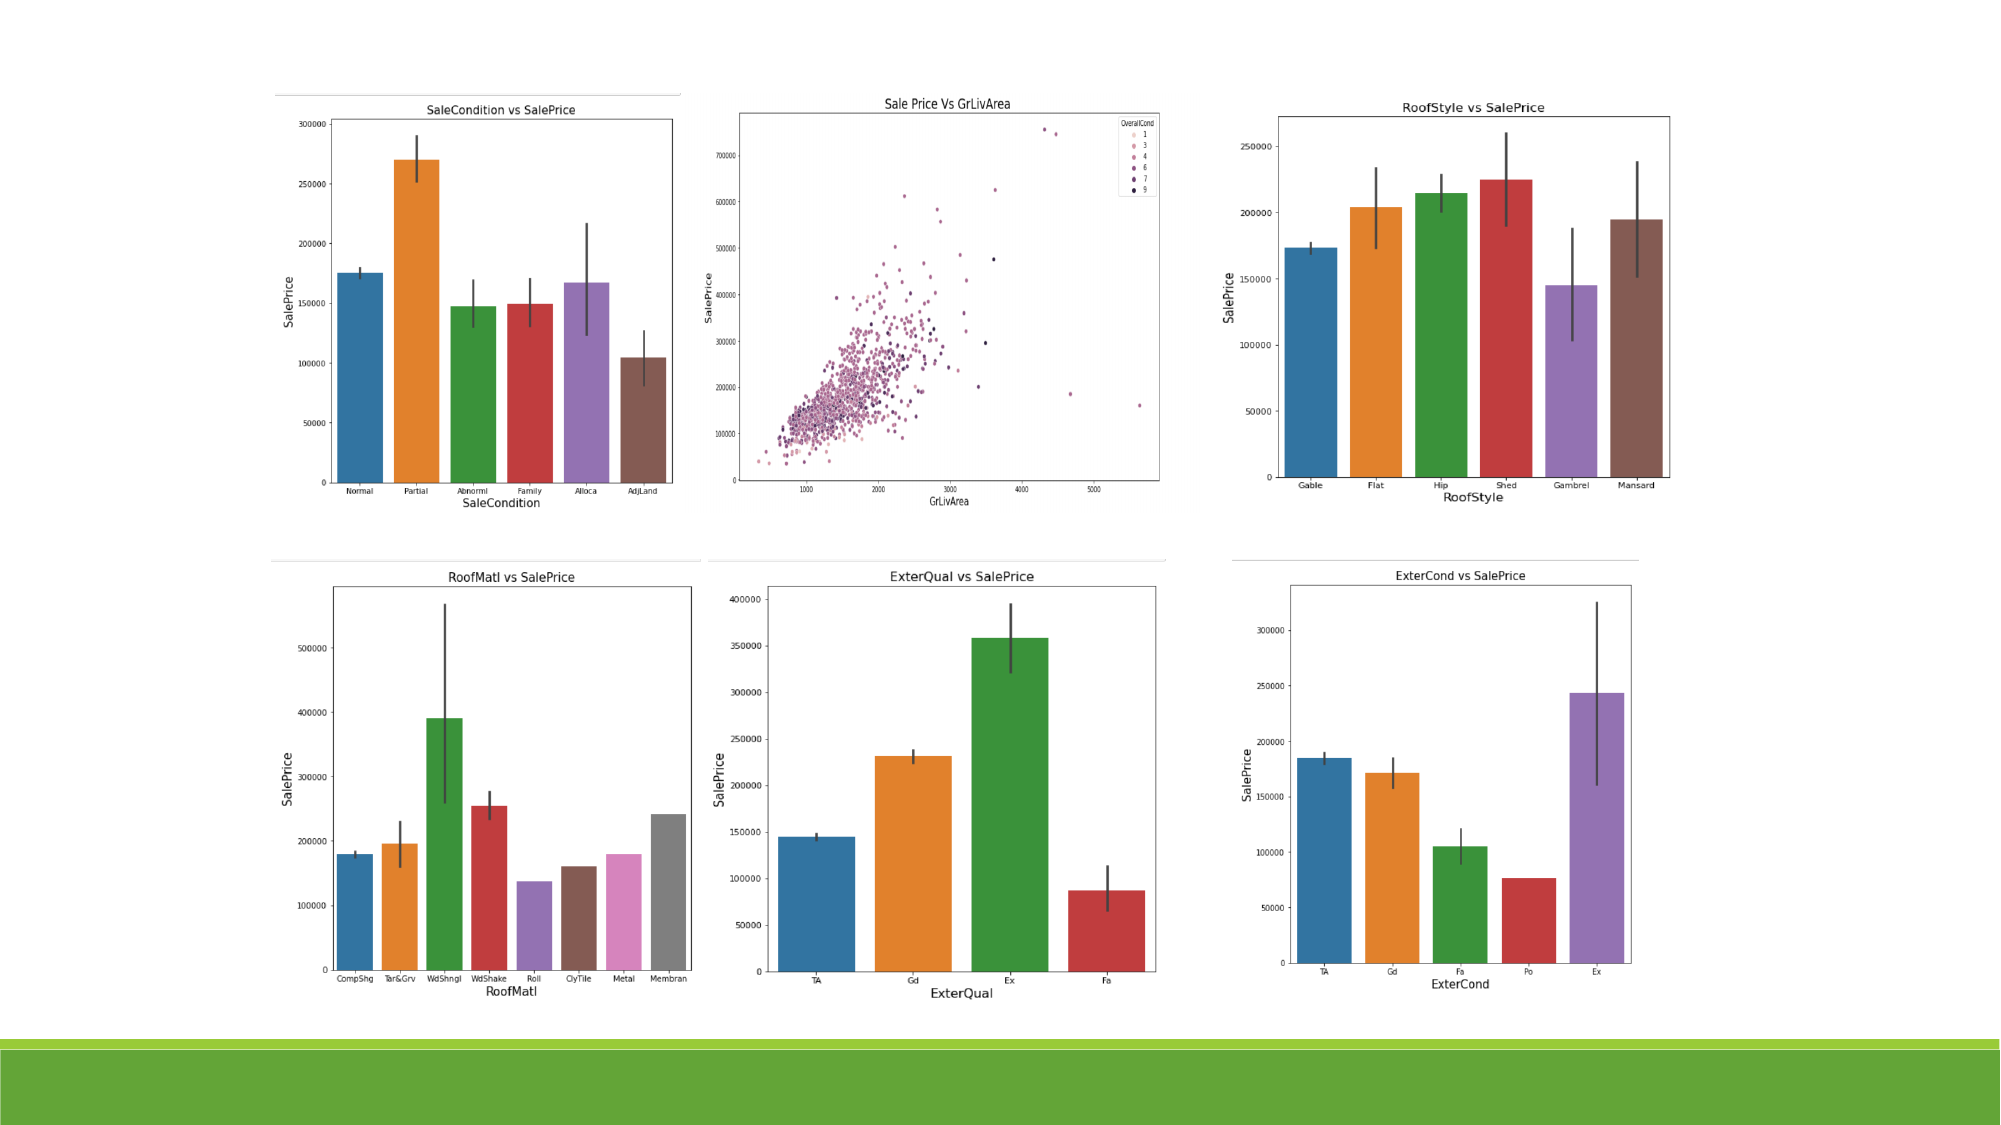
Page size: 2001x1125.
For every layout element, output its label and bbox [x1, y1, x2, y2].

picture [1217, 93, 1686, 514]
picture [271, 558, 1170, 1009]
picture [275, 93, 1201, 514]
picture [1231, 558, 1640, 1009]
